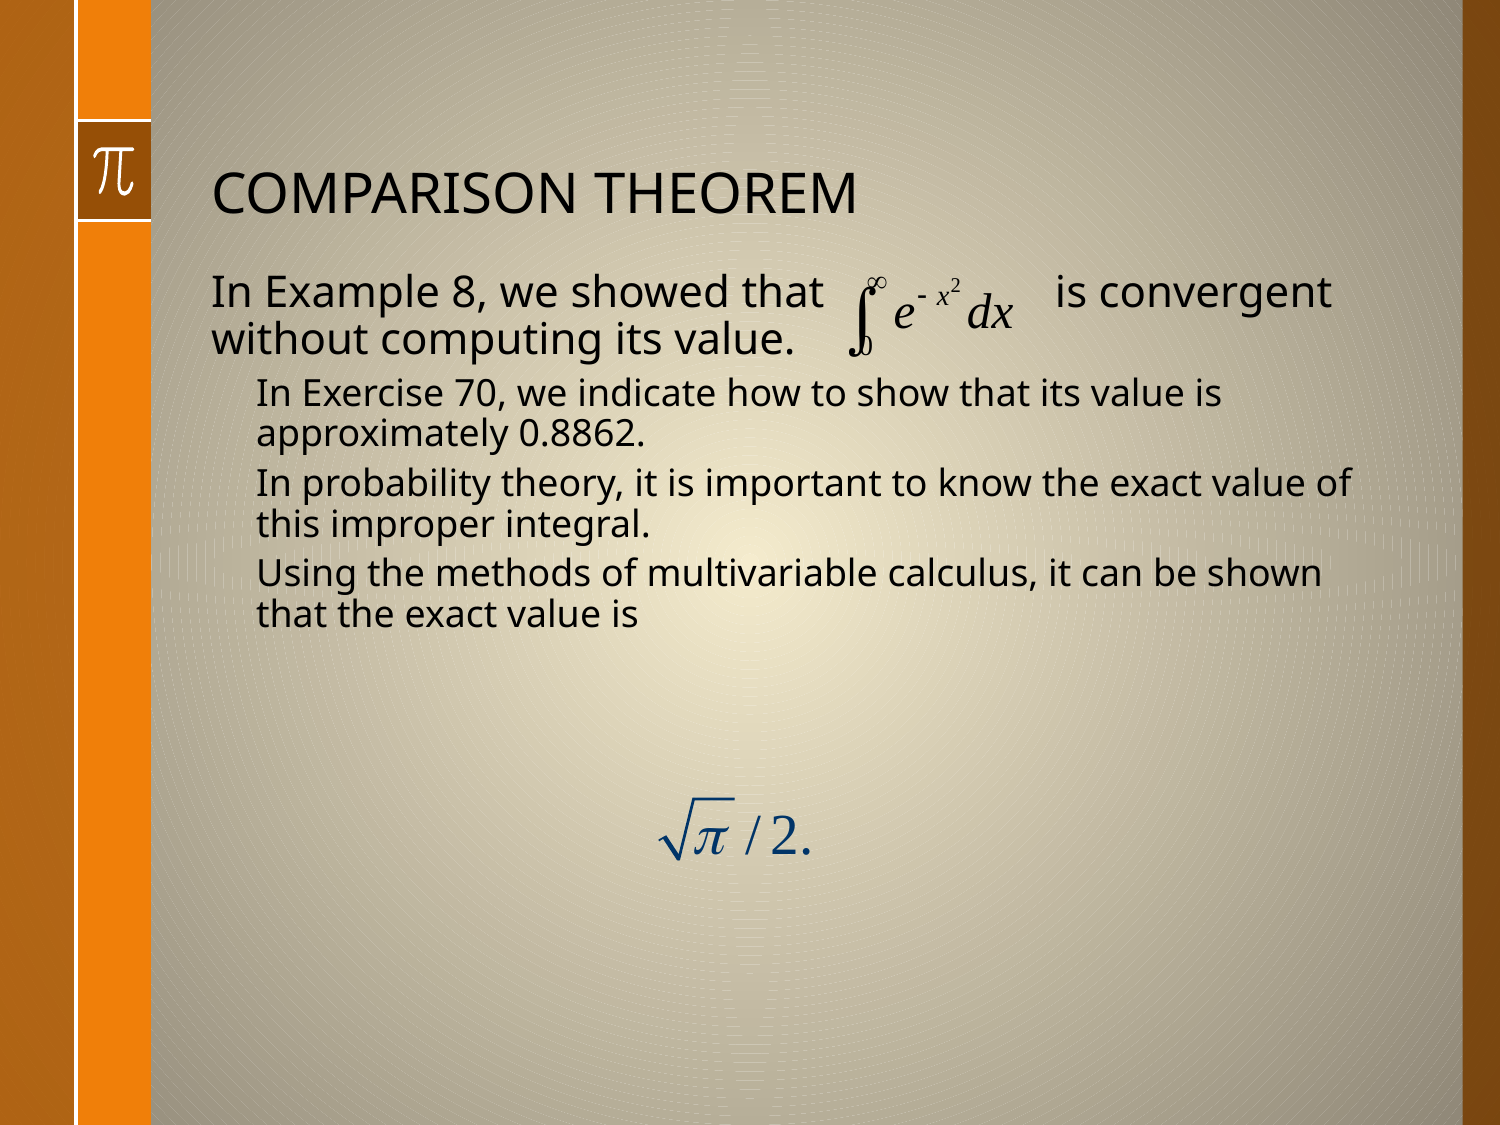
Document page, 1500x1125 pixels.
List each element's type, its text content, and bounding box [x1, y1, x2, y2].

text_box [648, 786, 818, 872]
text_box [832, 257, 1021, 364]
list In Example 8, we showed that is convergent without computing its value. In Exercise 70, we indicate how to show that its value is approximately 0.8862. In probability theory, it is important to know the exact value of this improper integral. Using the methods of multivariable calculus, it can be shown that the exact value is [196, 262, 1400, 1013]
title COMPARISON THEOREM [196, 29, 1400, 233]
